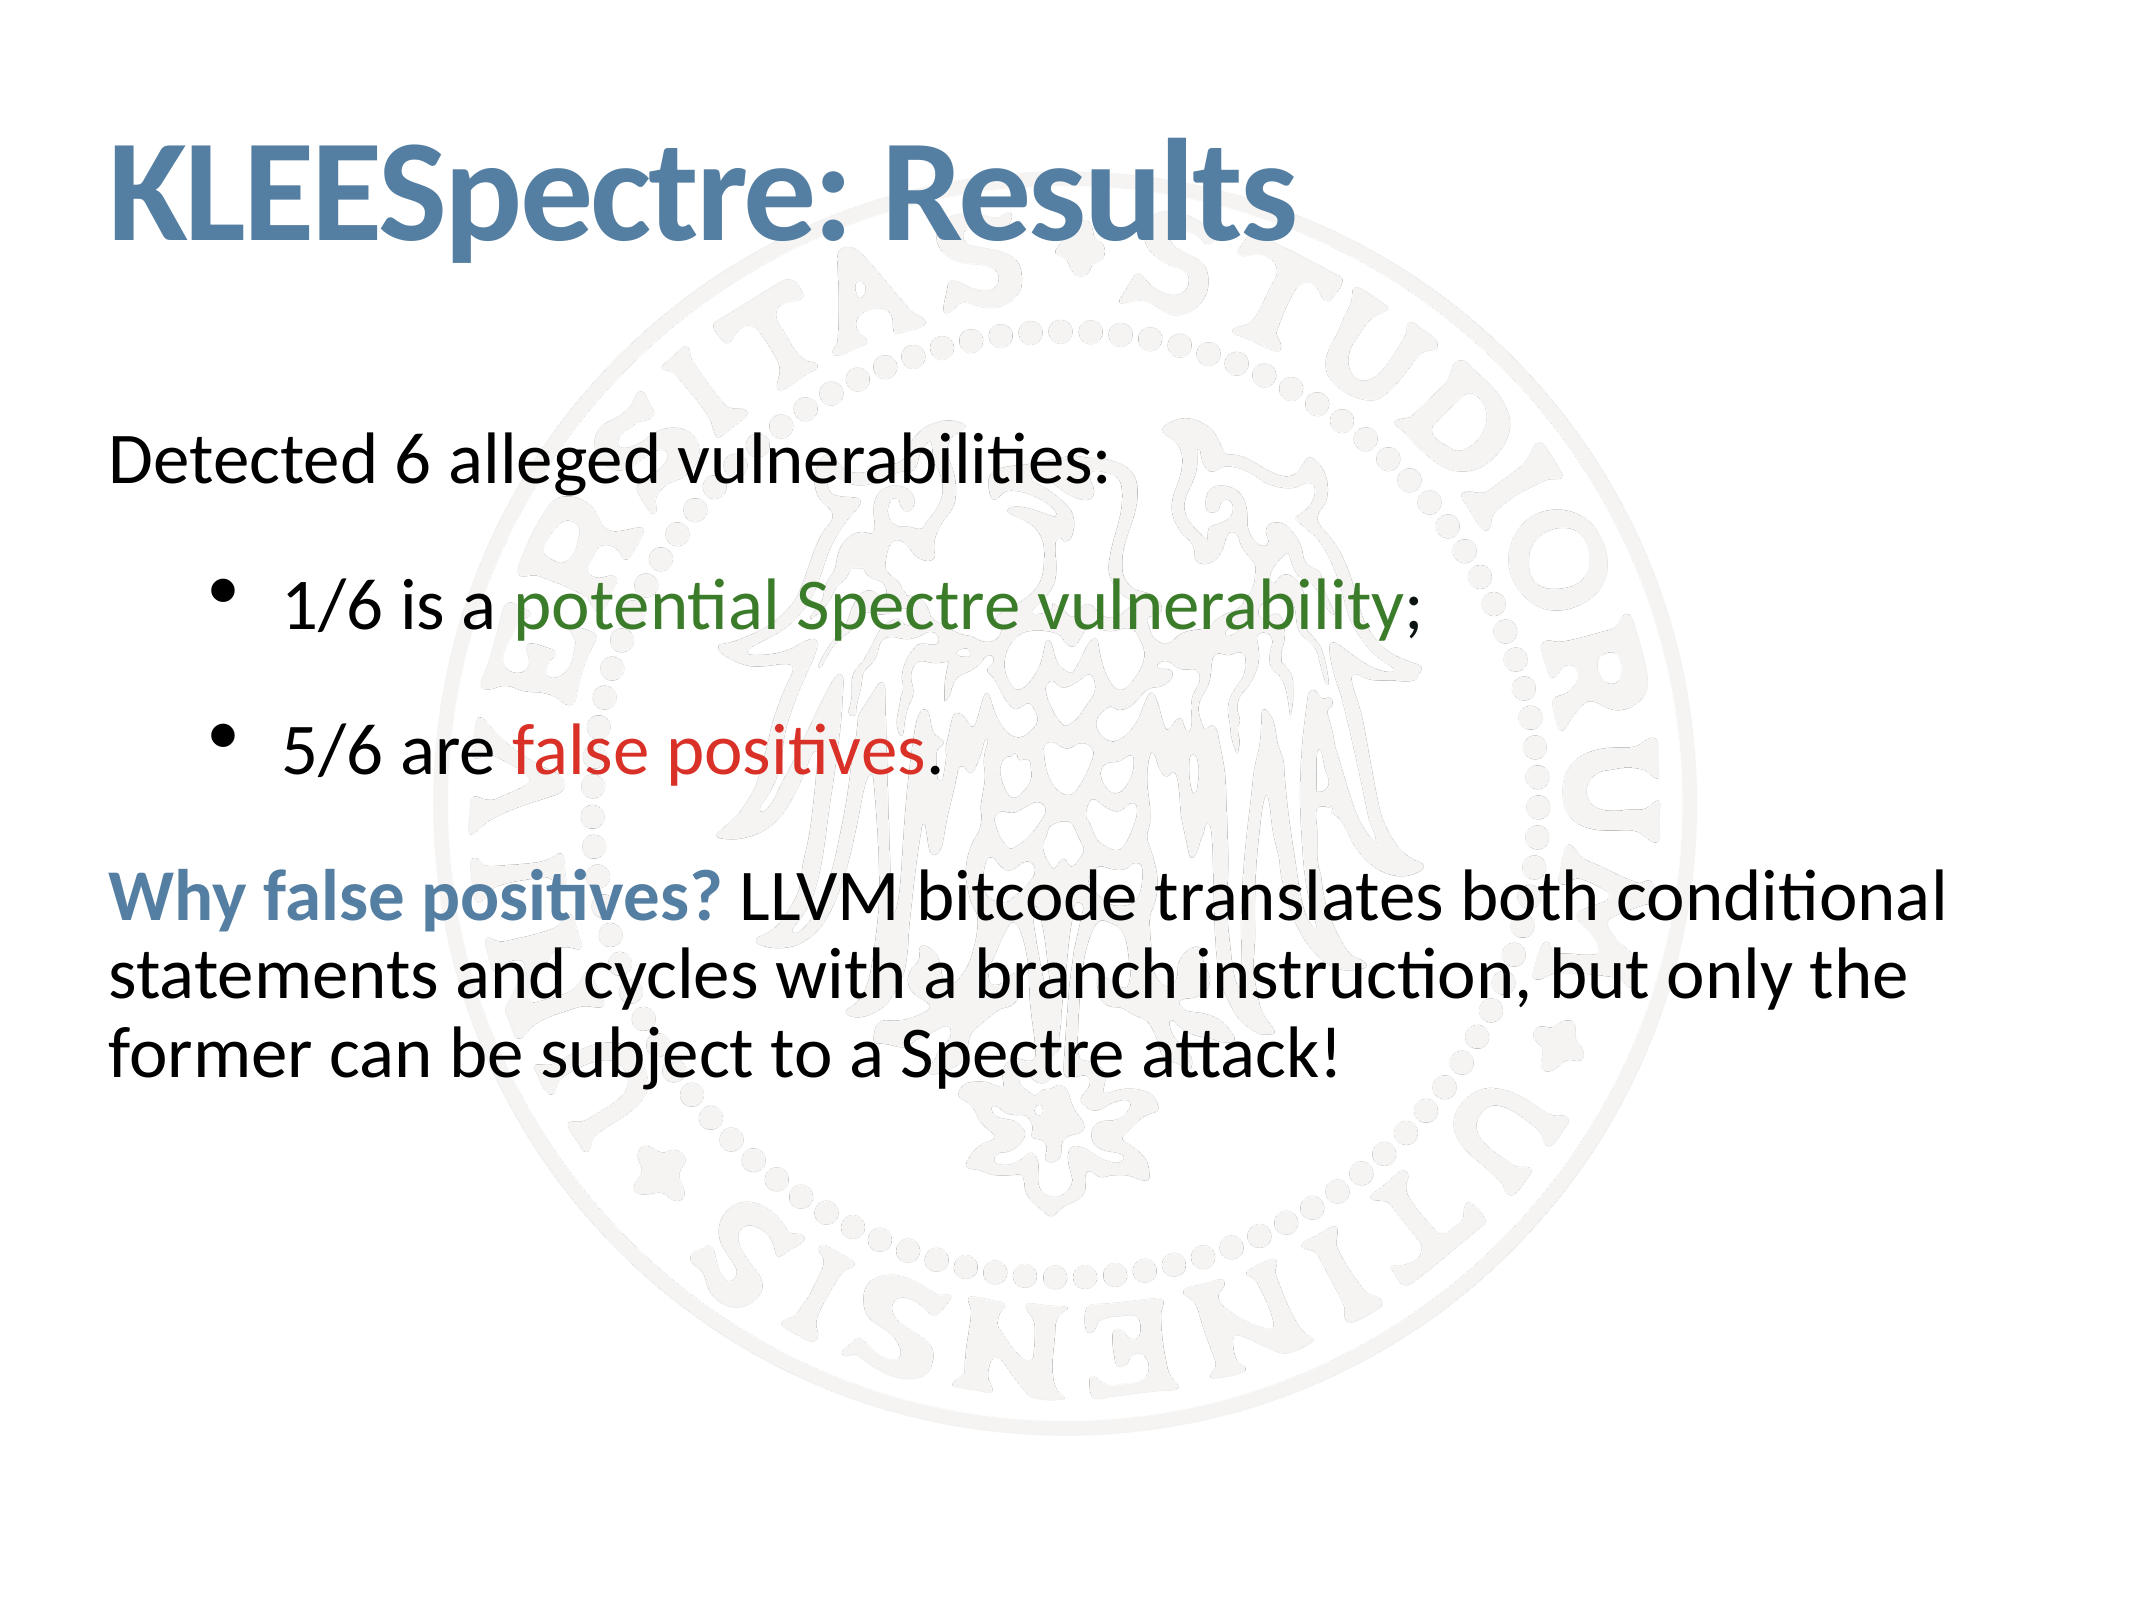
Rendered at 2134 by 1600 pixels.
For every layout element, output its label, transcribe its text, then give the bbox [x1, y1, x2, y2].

list Detected 6 alleged vulnerabilities: 1/6 is a potential Spectre vulnerability; 5/6 are false positives. Why false positives? LLVM bitcode translates both conditional statements and cycles with a branch instruction, but only the former can be subject to a Spectre attack! [1698, 416, 2027, 1256]
text_box KLEESpectre: Results [103, 123, 1303, 273]
list Detected 6 alleged vulnerabilities: 1/6 is a potential Spectre vulnerability; 5/6 are false positives. Why false positives? LLVM bitcode translates both conditional statements and cycles with a branch instruction, but only the former can be subject to a Spectre attack! [104, 416, 433, 1256]
picture [433, 171, 1698, 1436]
